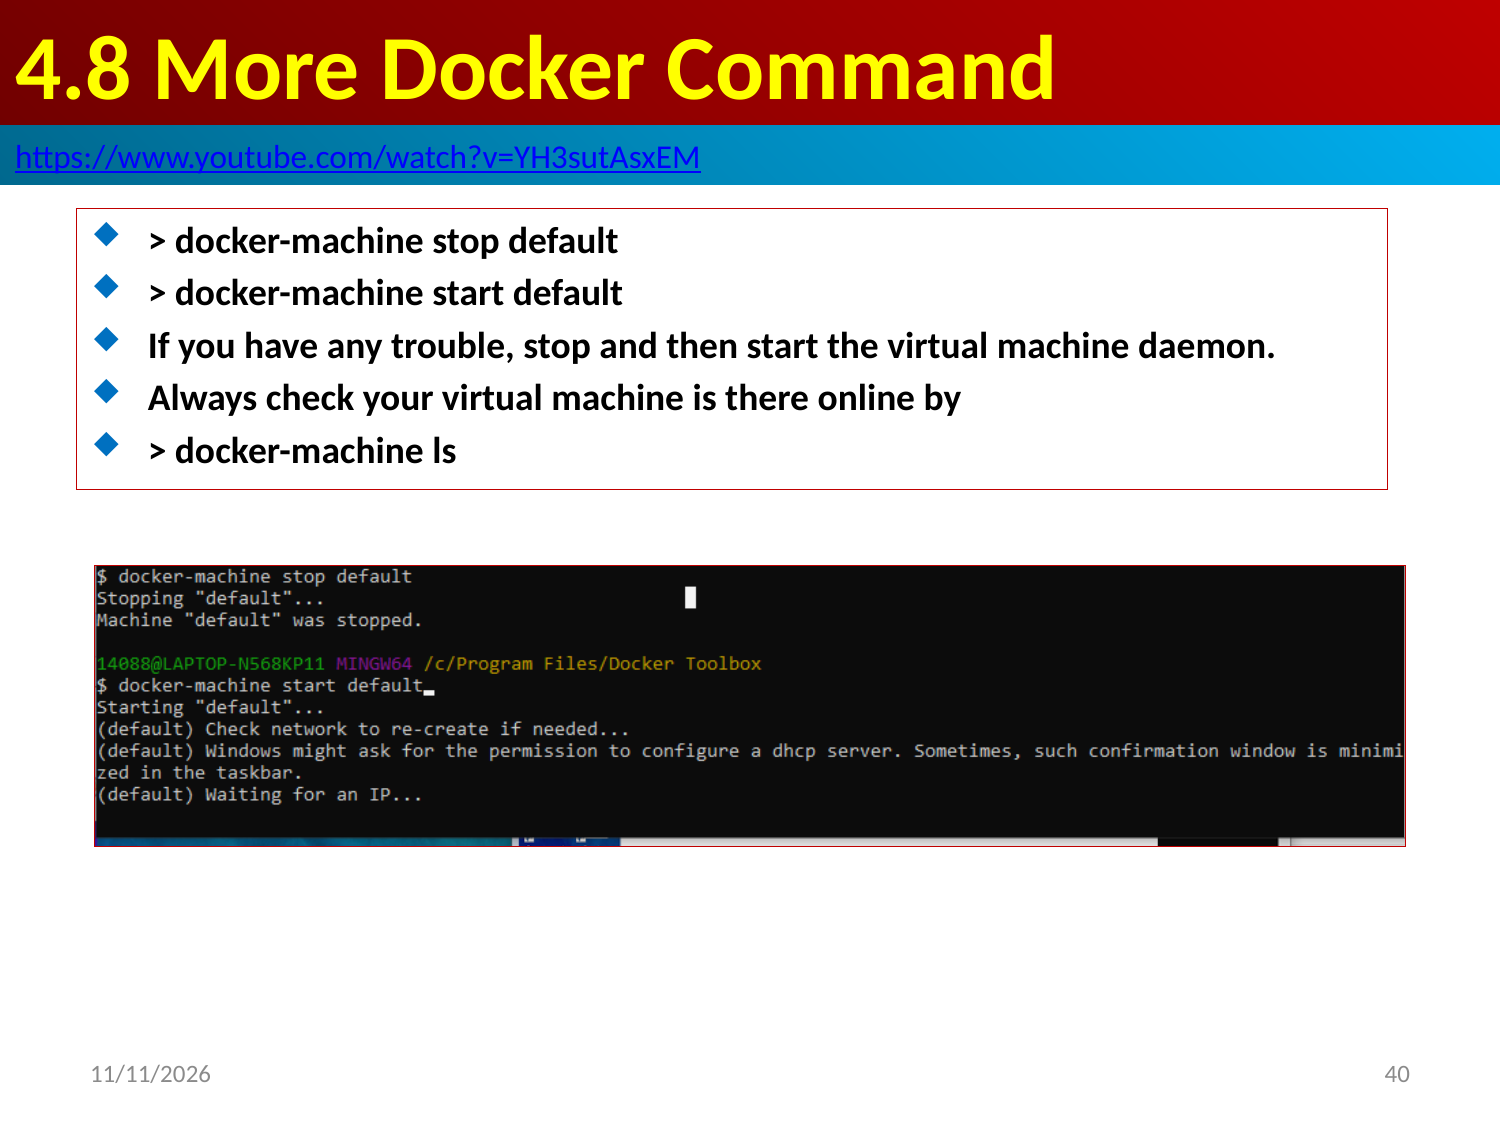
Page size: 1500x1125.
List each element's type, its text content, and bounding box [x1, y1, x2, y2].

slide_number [75, 1042, 425, 1103]
text_box https://www.youtube.com/watch?v=YH3sutAsxEM [0, 125, 1500, 185]
picture [94, 564, 1407, 848]
slide_number 40 [1074, 1042, 1425, 1103]
subtitle > docker-machine stop default > docker-machine start default If you have any trouble, stop and then start the virtual machine daemon. Always check your virtual machine is there online by > docker-machine ls [76, 208, 1388, 490]
title 4.8 More Docker Command [0, 0, 1500, 125]
